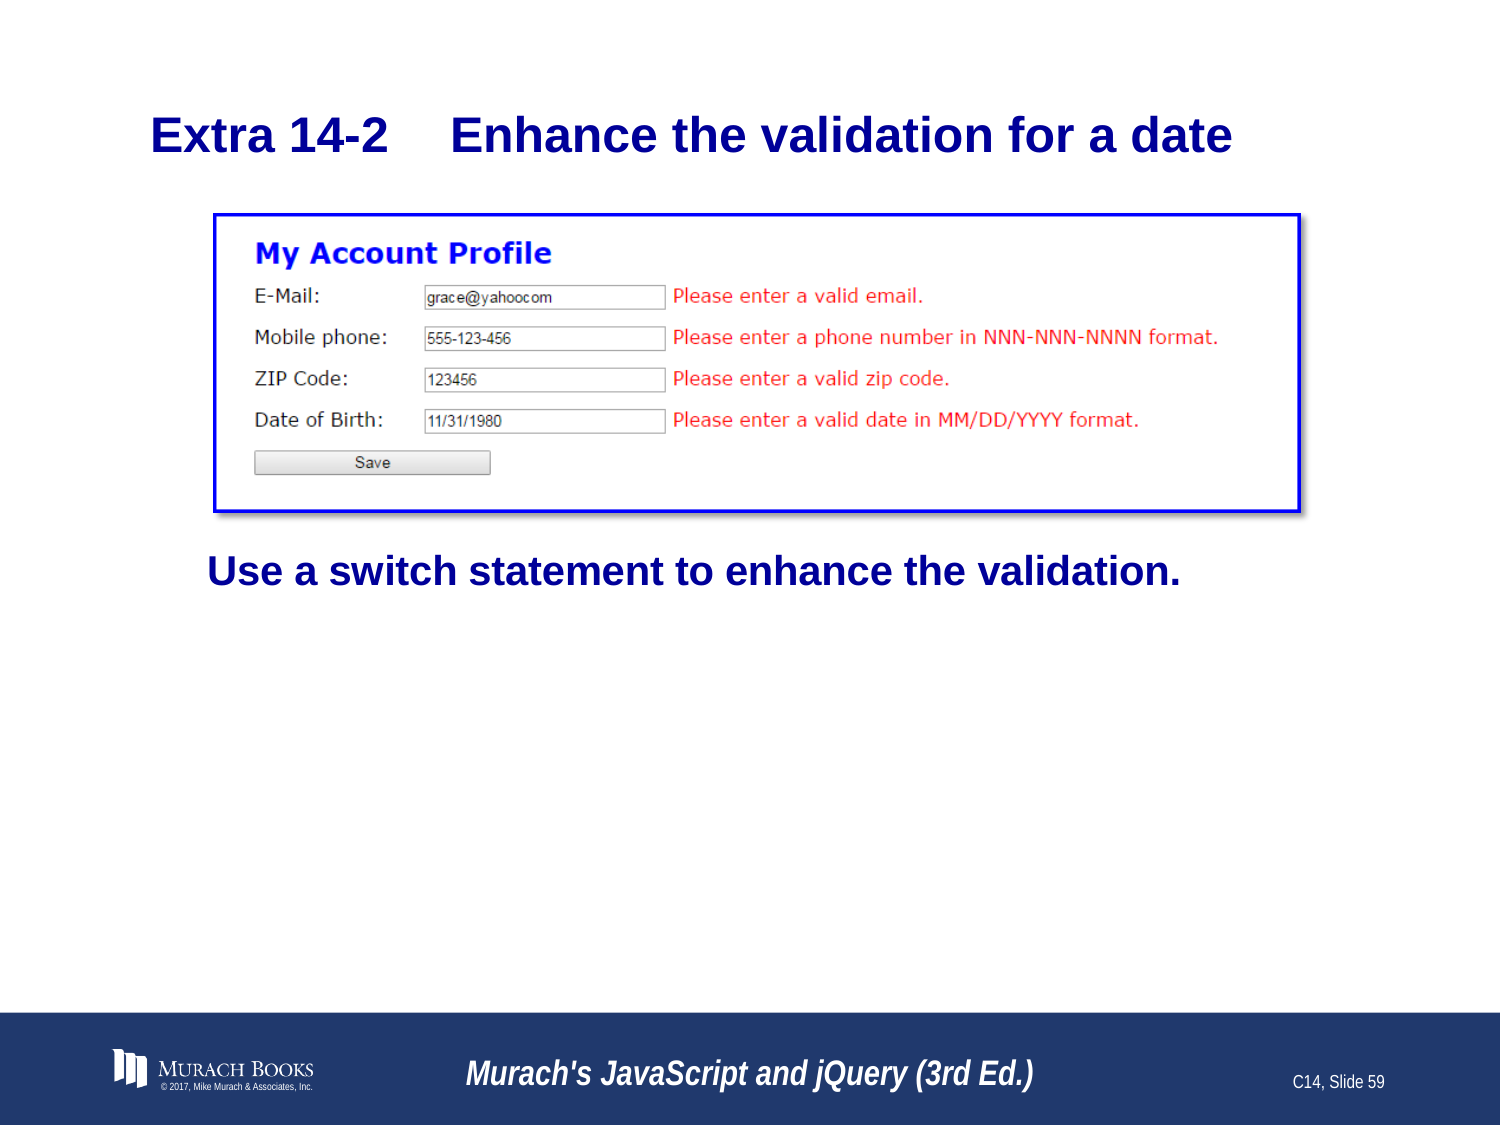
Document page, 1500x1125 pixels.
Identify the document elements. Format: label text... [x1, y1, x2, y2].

title Extra 14-2 Enhance the validation for a date [150, 102, 1350, 164]
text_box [149, 199, 1350, 608]
footer © 2017, Mike Murach & Associates, Inc. [12, 1025, 463, 1100]
slide_number Murach's JavaScript and jQuery (3rd Ed.) [463, 1025, 1050, 1100]
slide_number C14, Slide 59 [1087, 1025, 1400, 1100]
